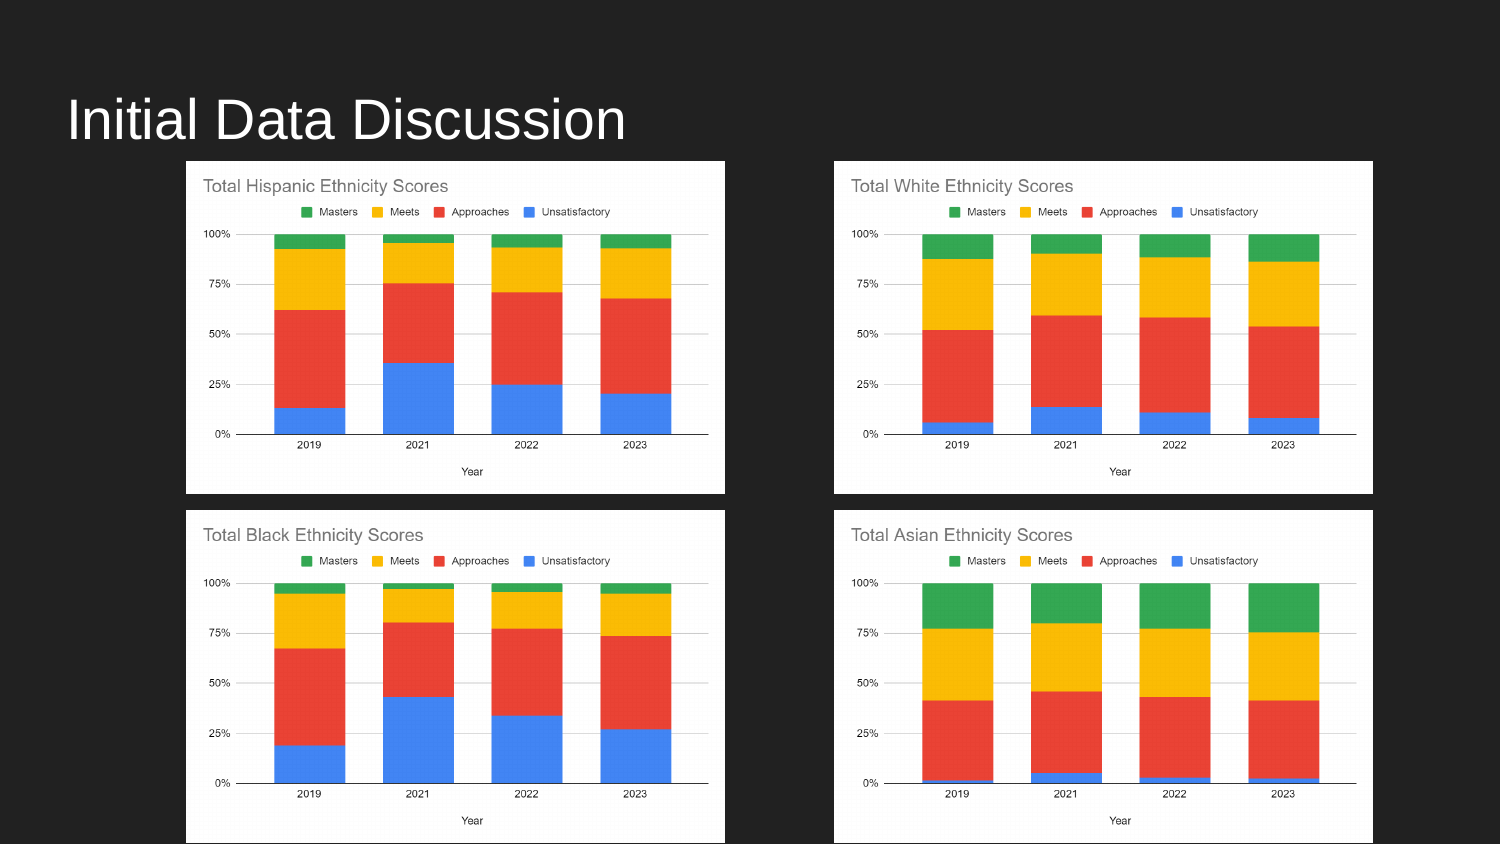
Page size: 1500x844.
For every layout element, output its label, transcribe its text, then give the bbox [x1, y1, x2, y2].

picture [834, 161, 1373, 495]
title Initial Data Discussion [51, 72, 1449, 167]
picture [834, 509, 1373, 844]
picture [186, 509, 725, 844]
picture [186, 161, 725, 495]
